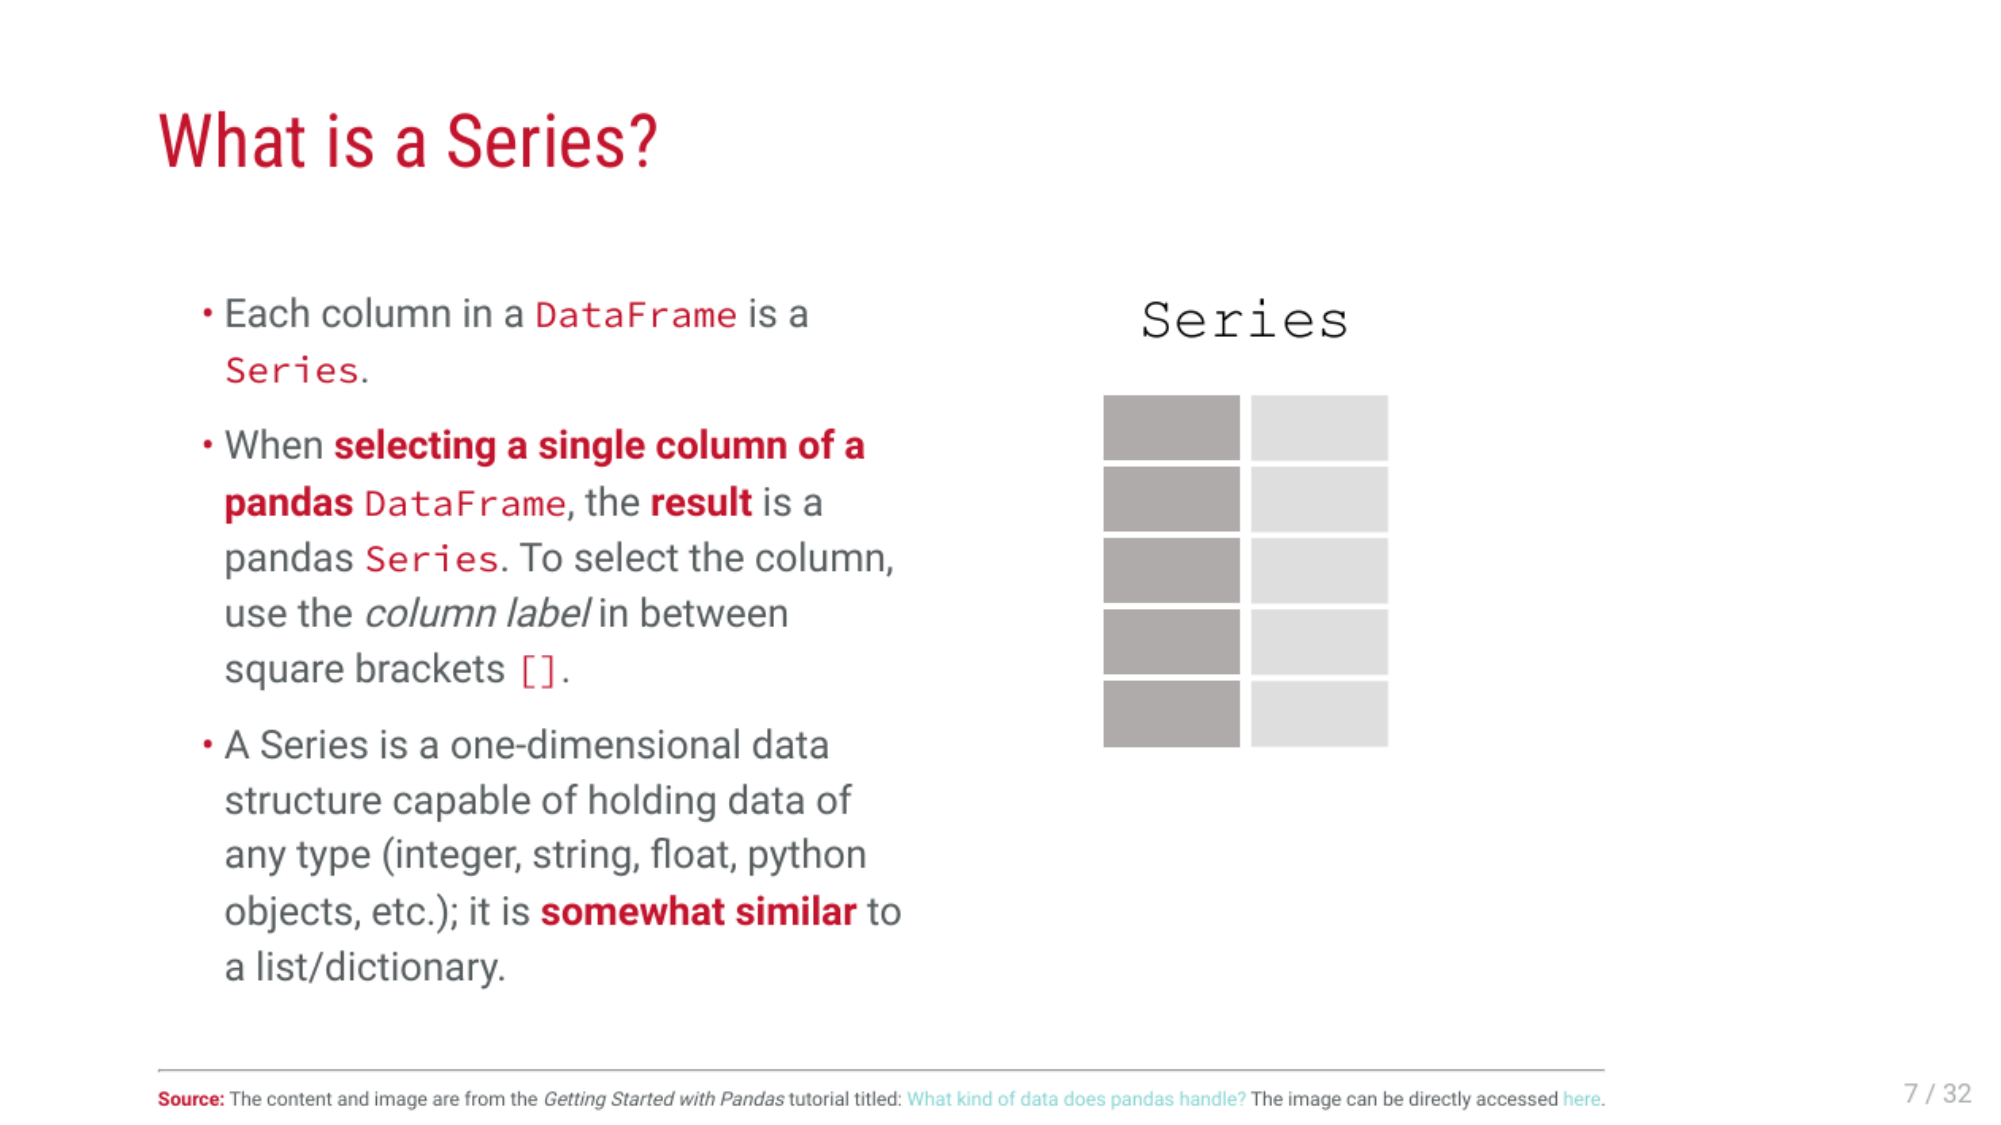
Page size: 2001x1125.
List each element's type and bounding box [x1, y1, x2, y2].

list [0, 0, 2000, 1125]
